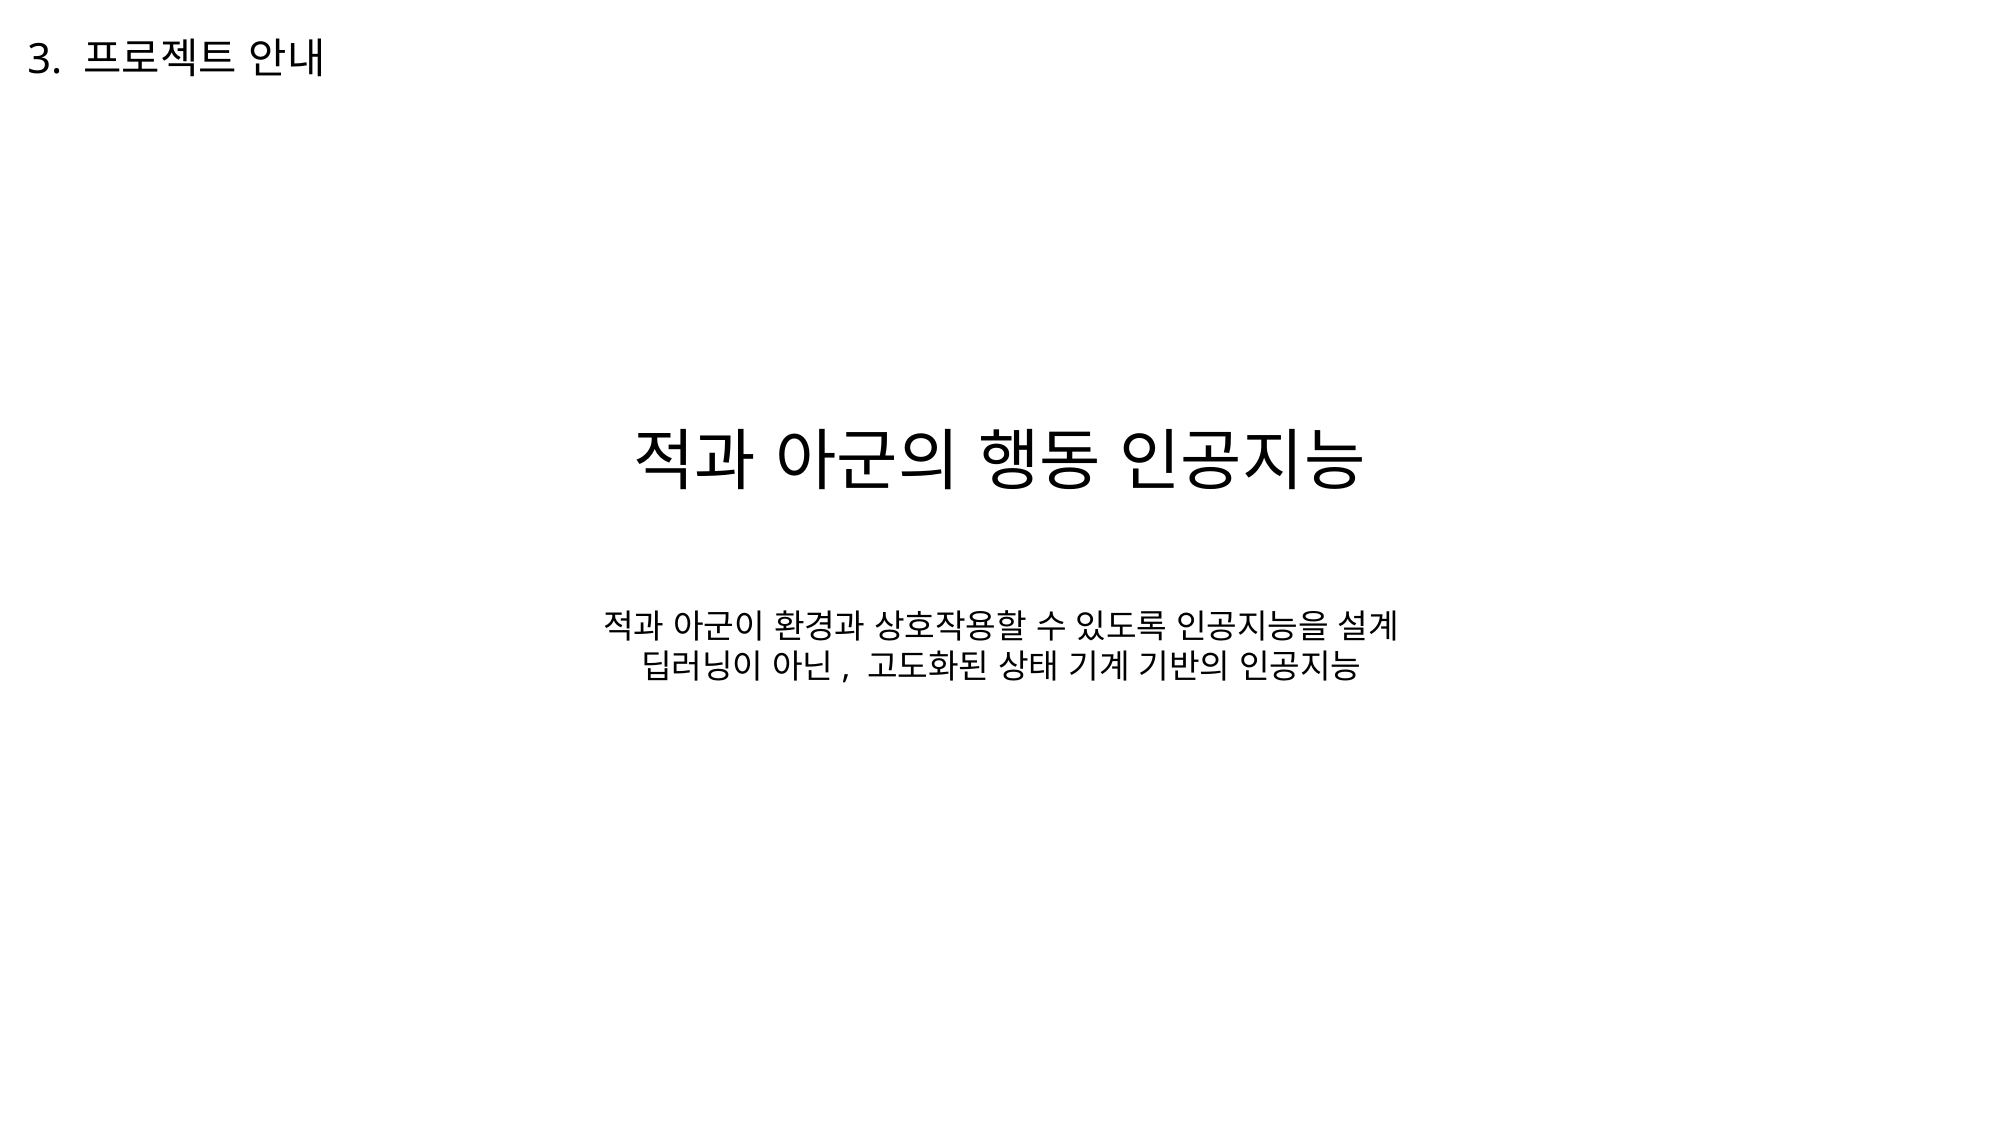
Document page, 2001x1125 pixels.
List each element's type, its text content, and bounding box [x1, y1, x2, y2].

text_box 적과 아군의 행동 인공지능 [618, 410, 1382, 506]
text_box 3. 프로젝트 안내 [12, 24, 341, 90]
text_box 적과 아군이 환경과 상호작용할 수 있도록 인공지능을 설계 딥러닝이 아닌, 고도화된 상태 기계 기반의 인공지능 [588, 598, 1415, 693]
